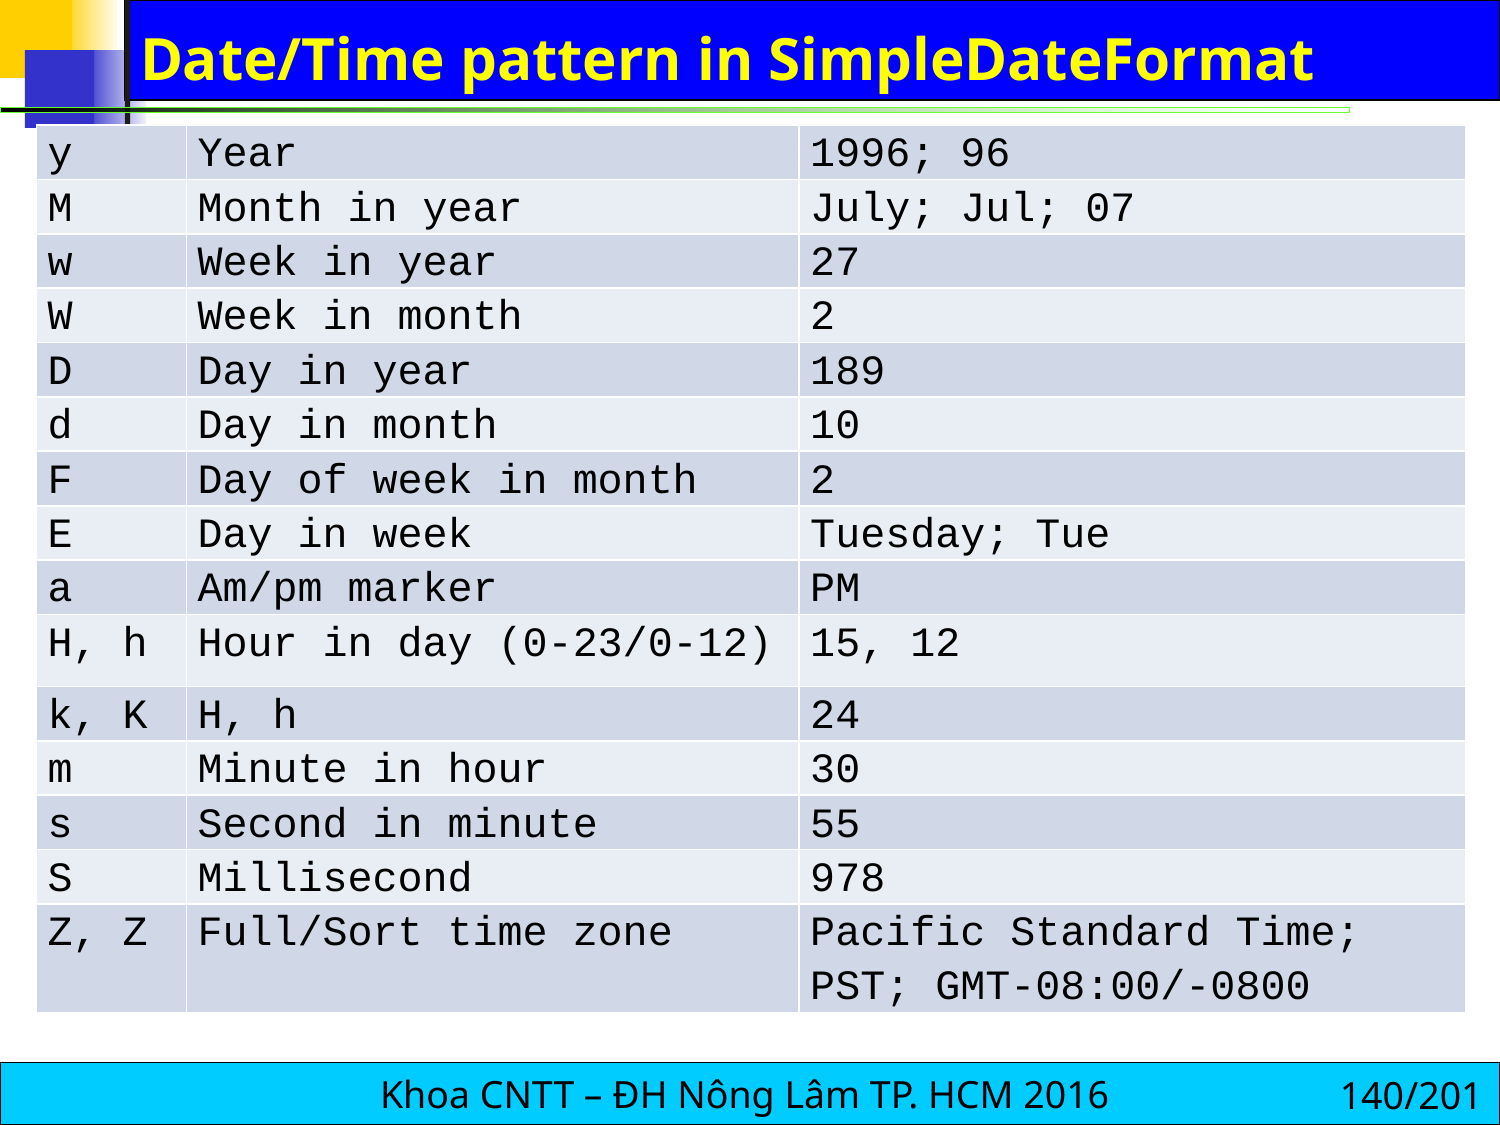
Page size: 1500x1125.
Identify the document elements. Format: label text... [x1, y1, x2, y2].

table_cell 55 [800, 796, 1465, 849]
table_cell Day in month [187, 398, 798, 450]
table_cell m [37, 742, 186, 794]
table_cell July; Jul; 07 [800, 180, 1465, 233]
table_cell k, K [37, 687, 186, 740]
table_cell W [37, 289, 186, 342]
table_cell s [37, 796, 186, 849]
table_cell H, h [37, 615, 186, 686]
table_cell Month in year [187, 180, 798, 233]
table_cell F [37, 452, 186, 505]
table_cell d [37, 398, 186, 450]
table_cell 2 [800, 452, 1465, 505]
table_header 1996; 96 [800, 126, 1465, 179]
table_cell 27 [800, 235, 1465, 287]
table_cell Week in month [187, 289, 798, 342]
table_cell E [37, 507, 186, 559]
table_cell 15, 12 [800, 615, 1465, 686]
table_cell 2 [800, 289, 1465, 342]
table_cell D [37, 343, 186, 396]
table_cell Z, Z [37, 905, 186, 1012]
table_cell 10 [800, 398, 1465, 450]
table_cell Full/Sort time zone [187, 905, 798, 1012]
table_cell 189 [800, 343, 1465, 396]
table_cell w [37, 235, 186, 287]
table_cell H, h [187, 687, 798, 740]
title Date/Time pattern in SimpleDateFormat [124, 12, 1467, 101]
table_cell Minute in hour [187, 742, 798, 794]
table_cell 24 [800, 687, 1465, 740]
table_cell M [37, 180, 186, 233]
table_cell Am/pm marker [187, 561, 798, 614]
table_cell Day in year [187, 343, 798, 396]
table_cell S [37, 850, 186, 903]
table_cell 978 [800, 850, 1465, 903]
table_cell Day in week [187, 507, 798, 559]
table_cell Hour in day (0-23/0-12) [187, 615, 798, 686]
table_header Year [187, 126, 798, 179]
table_cell Second in minute [187, 796, 798, 849]
table_cell Week in year [187, 235, 798, 287]
table_cell 30 [800, 742, 1465, 794]
table_cell PM [800, 561, 1465, 614]
table_cell Day of week in month [187, 452, 798, 505]
table_cell Millisecond [187, 850, 798, 903]
table_header y [37, 126, 186, 179]
table_cell Tuesday; Tue [800, 507, 1465, 559]
table_cell Pacific Standard Time; PST; GMT-08:00/-0800 [800, 905, 1465, 1012]
table_cell a [37, 561, 186, 614]
